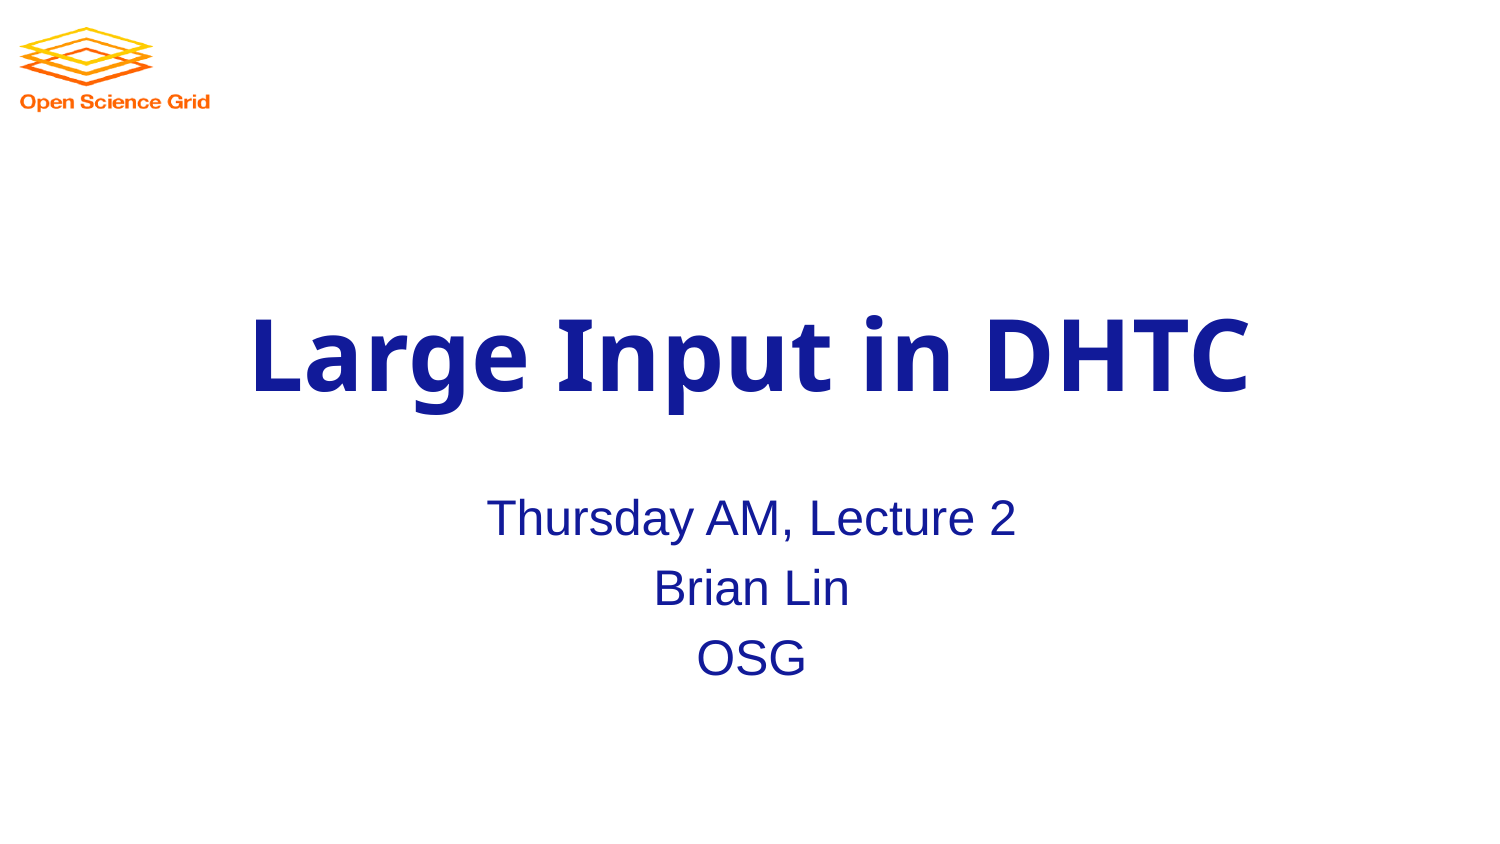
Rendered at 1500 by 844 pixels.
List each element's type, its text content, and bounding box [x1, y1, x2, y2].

title Large Input in DHTC [112, 281, 1388, 422]
subtitle Thursday AM, Lecture 2 Brian Lin OSG [85, 478, 1419, 694]
picture [0, 10, 229, 125]
